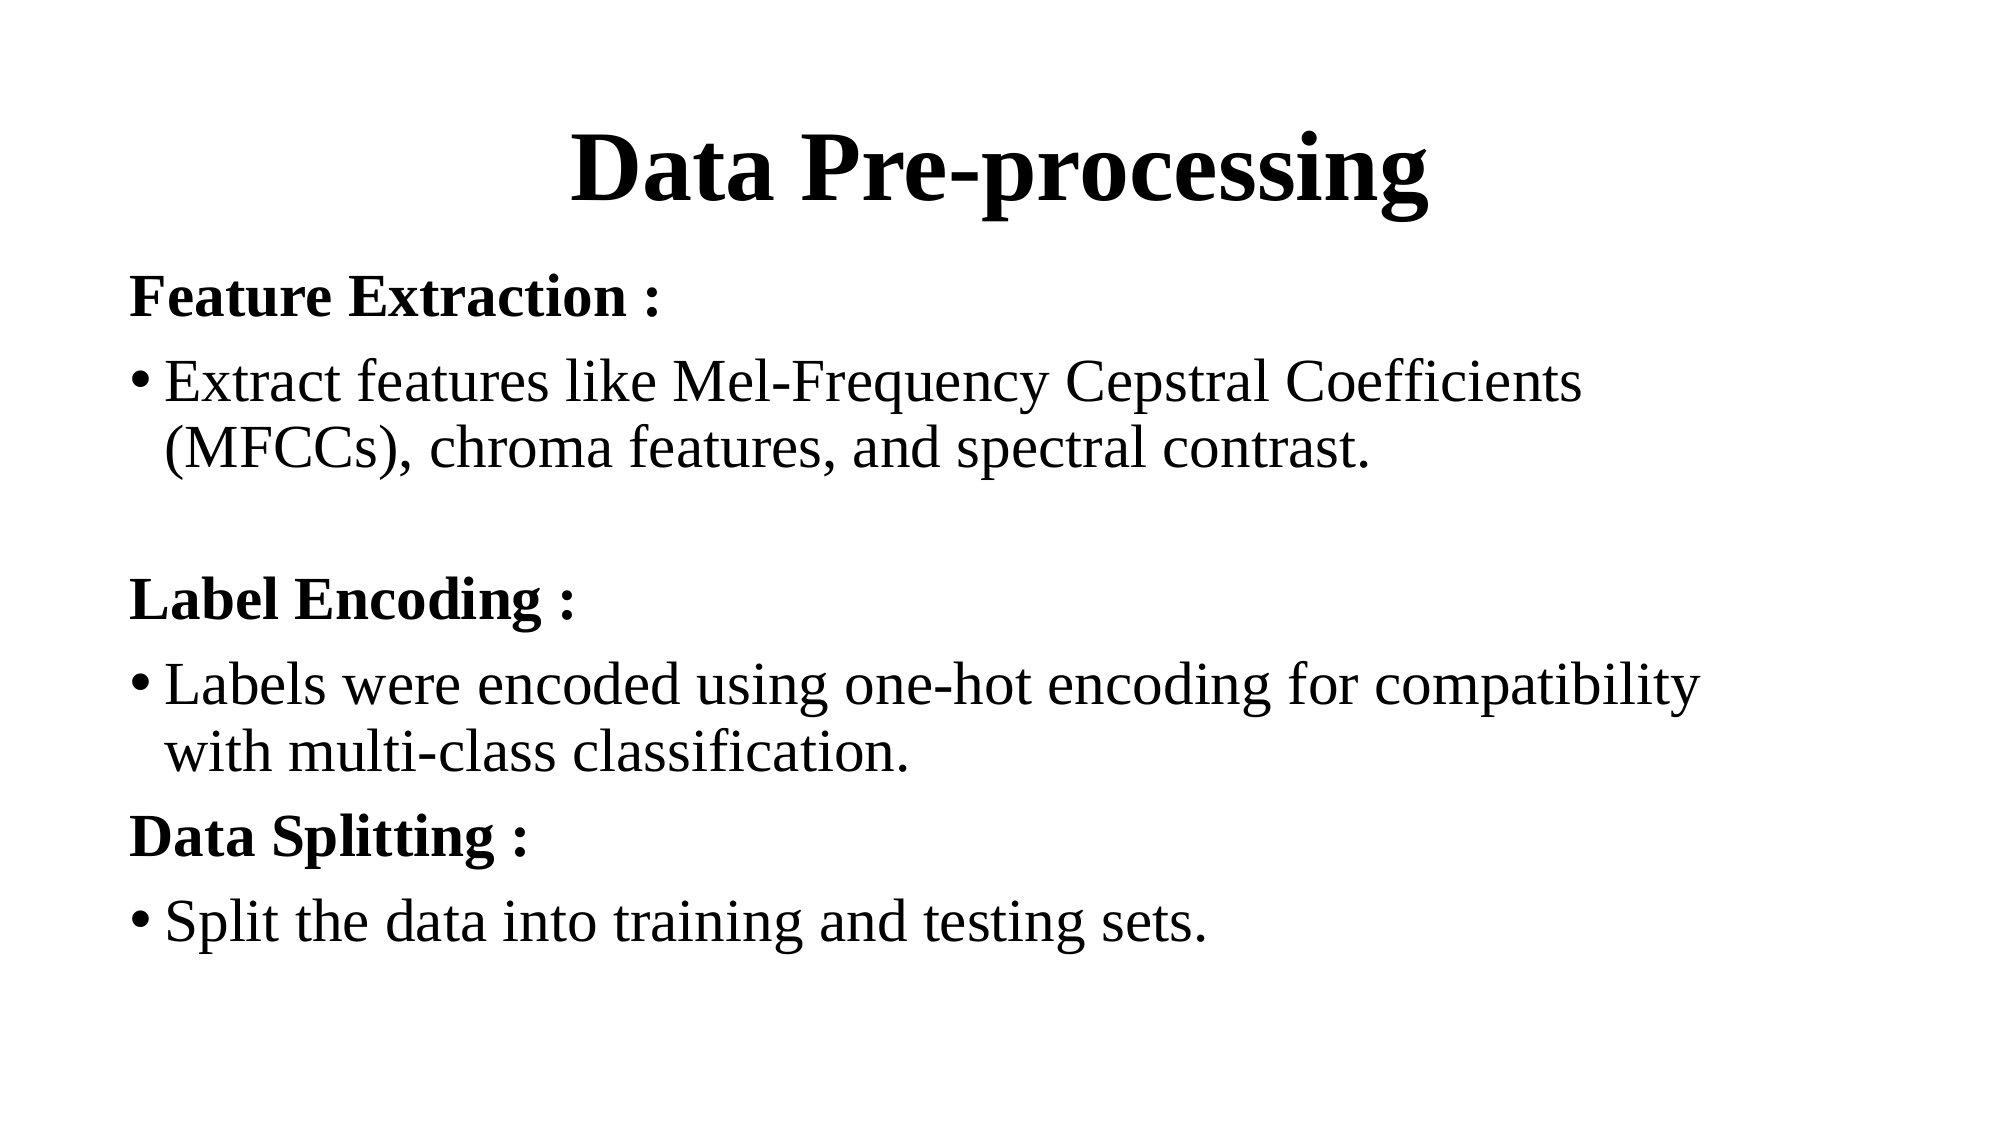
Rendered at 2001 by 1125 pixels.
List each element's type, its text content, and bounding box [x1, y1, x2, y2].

list Feature Extraction : Extract features like Mel-Frequency Cepstral Coefficients (MFCCs), chroma features, and spectral contrast. Label Encoding : Labels were encoded using one-hot encoding for compatibility with multi-class classification. Data Splitting : Split the data into training and testing sets. [114, 256, 1840, 970]
title Data Pre-processing [137, 59, 1863, 278]
